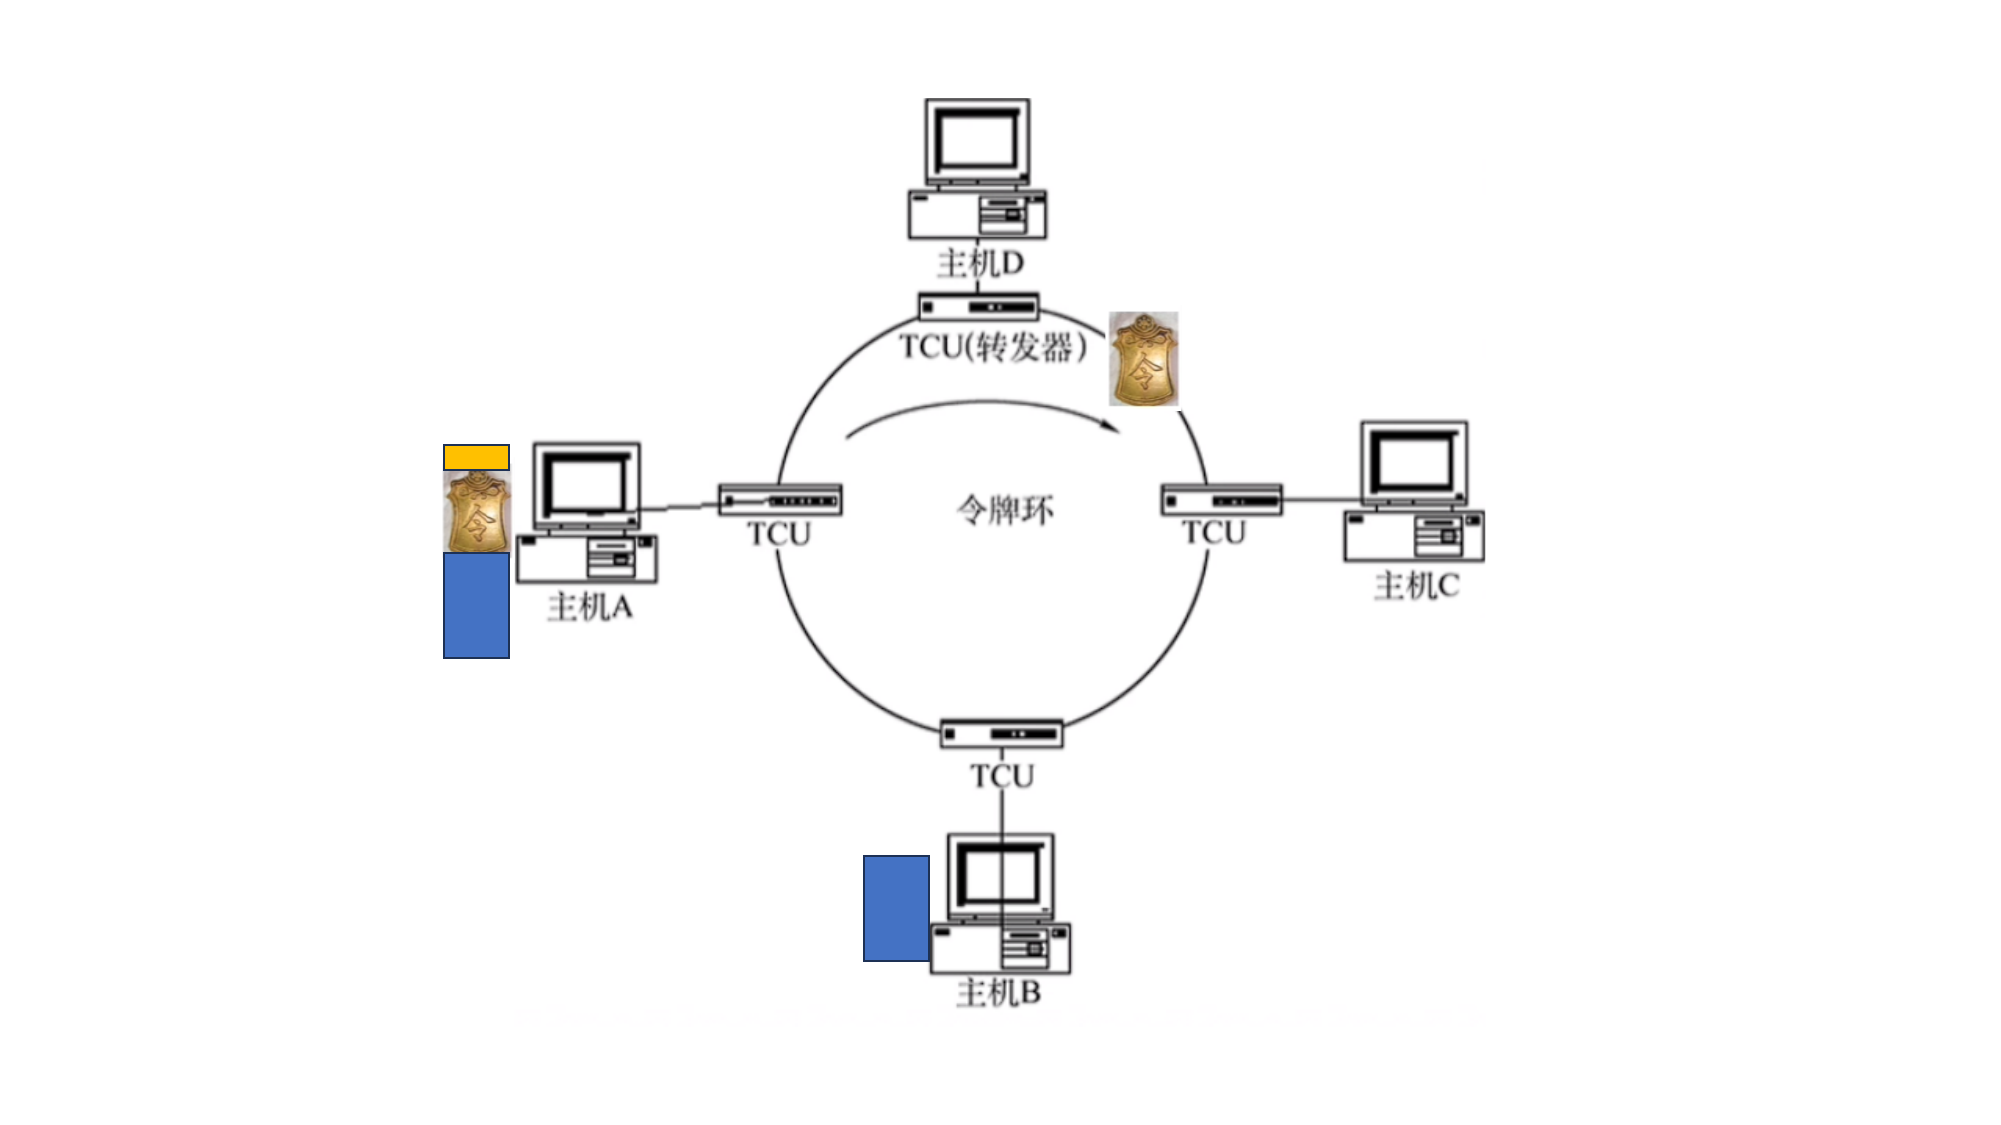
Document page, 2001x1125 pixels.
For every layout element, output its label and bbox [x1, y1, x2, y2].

text_box [443, 563, 510, 659]
text_box [443, 444, 510, 457]
picture [438, 98, 1486, 1027]
